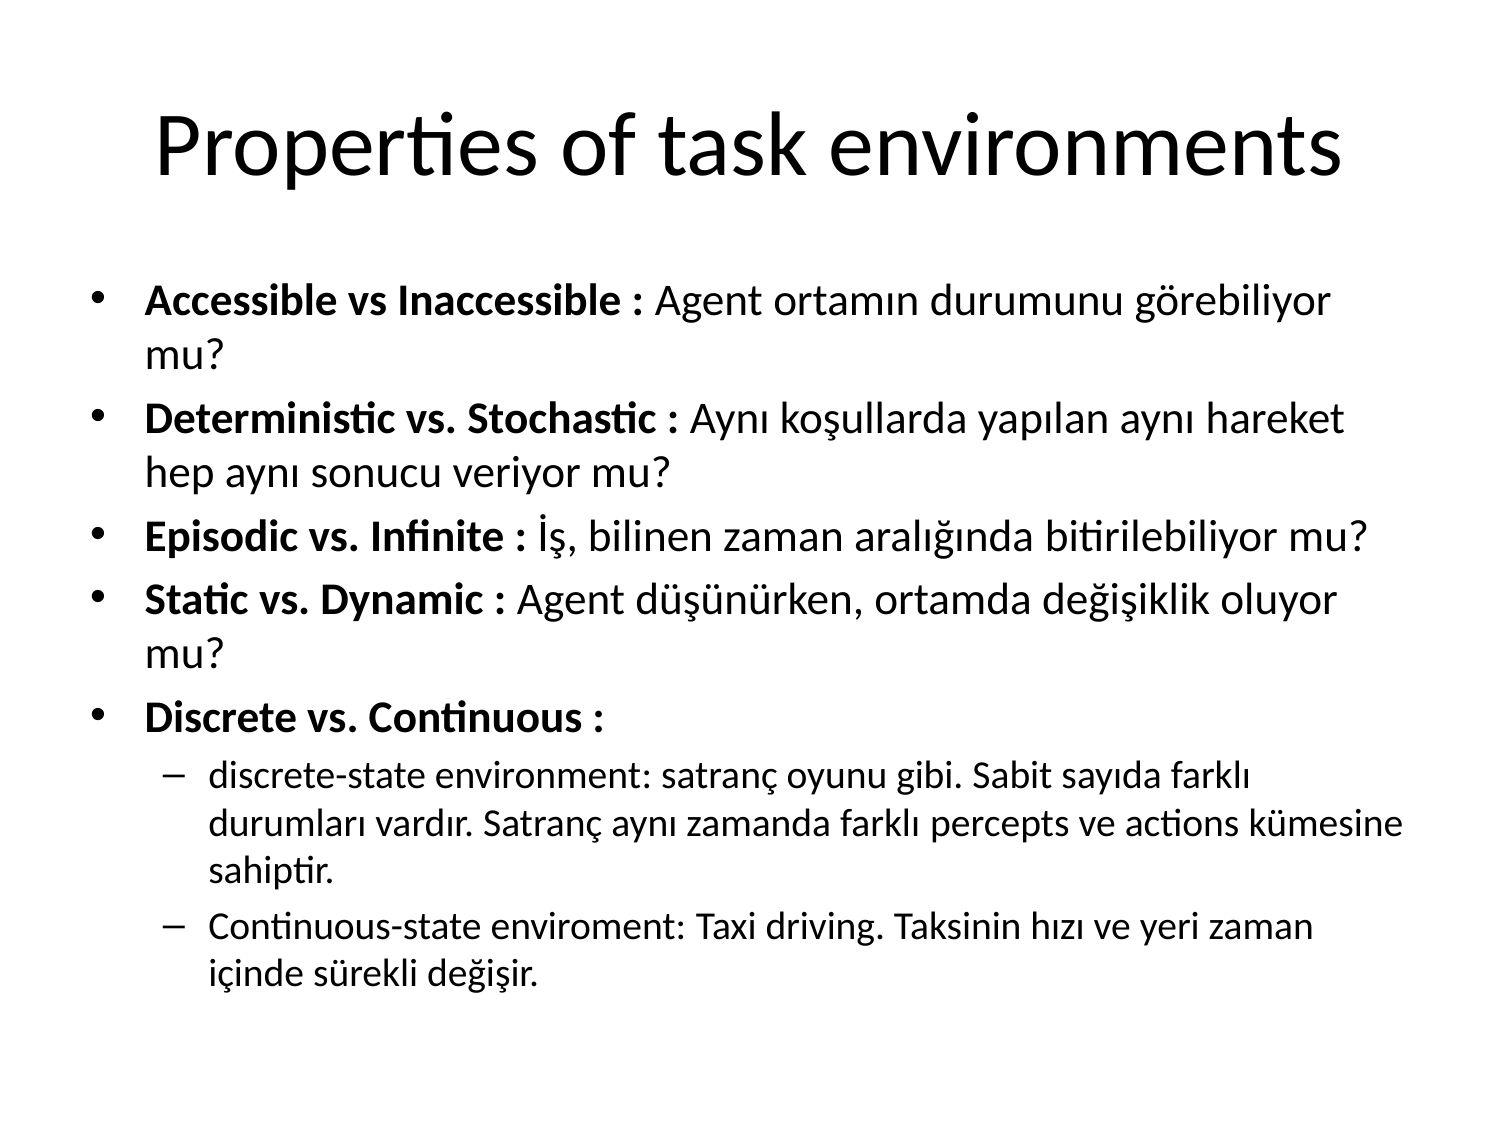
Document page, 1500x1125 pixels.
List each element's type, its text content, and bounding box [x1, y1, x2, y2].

list Accessible vs Inaccessible : Agent ortamın durumunu görebiliyor mu? Deterministic vs. Stochastic : Aynı koşullarda yapılan aynı hareket hep aynı sonucu veriyor mu? Episodic vs. Infinite : İş, bilinen zaman aralığında bitirilebiliyor mu? Static vs. Dynamic : Agent düşünürken, ortamda değişiklik oluyor mu? Discrete vs. Continuous : discrete-state environment: satranç oyunu gibi. Sabit sayıda farklı durumları vardır. Satranç aynı zamanda farklı percepts ve actions kümesine sahiptir. Continuous-state enviroment: Taxi driving. Taksinin hızı ve yeri zaman içinde sürekli değişir. [75, 262, 1425, 1005]
title Properties of task environments [75, 45, 1425, 233]
